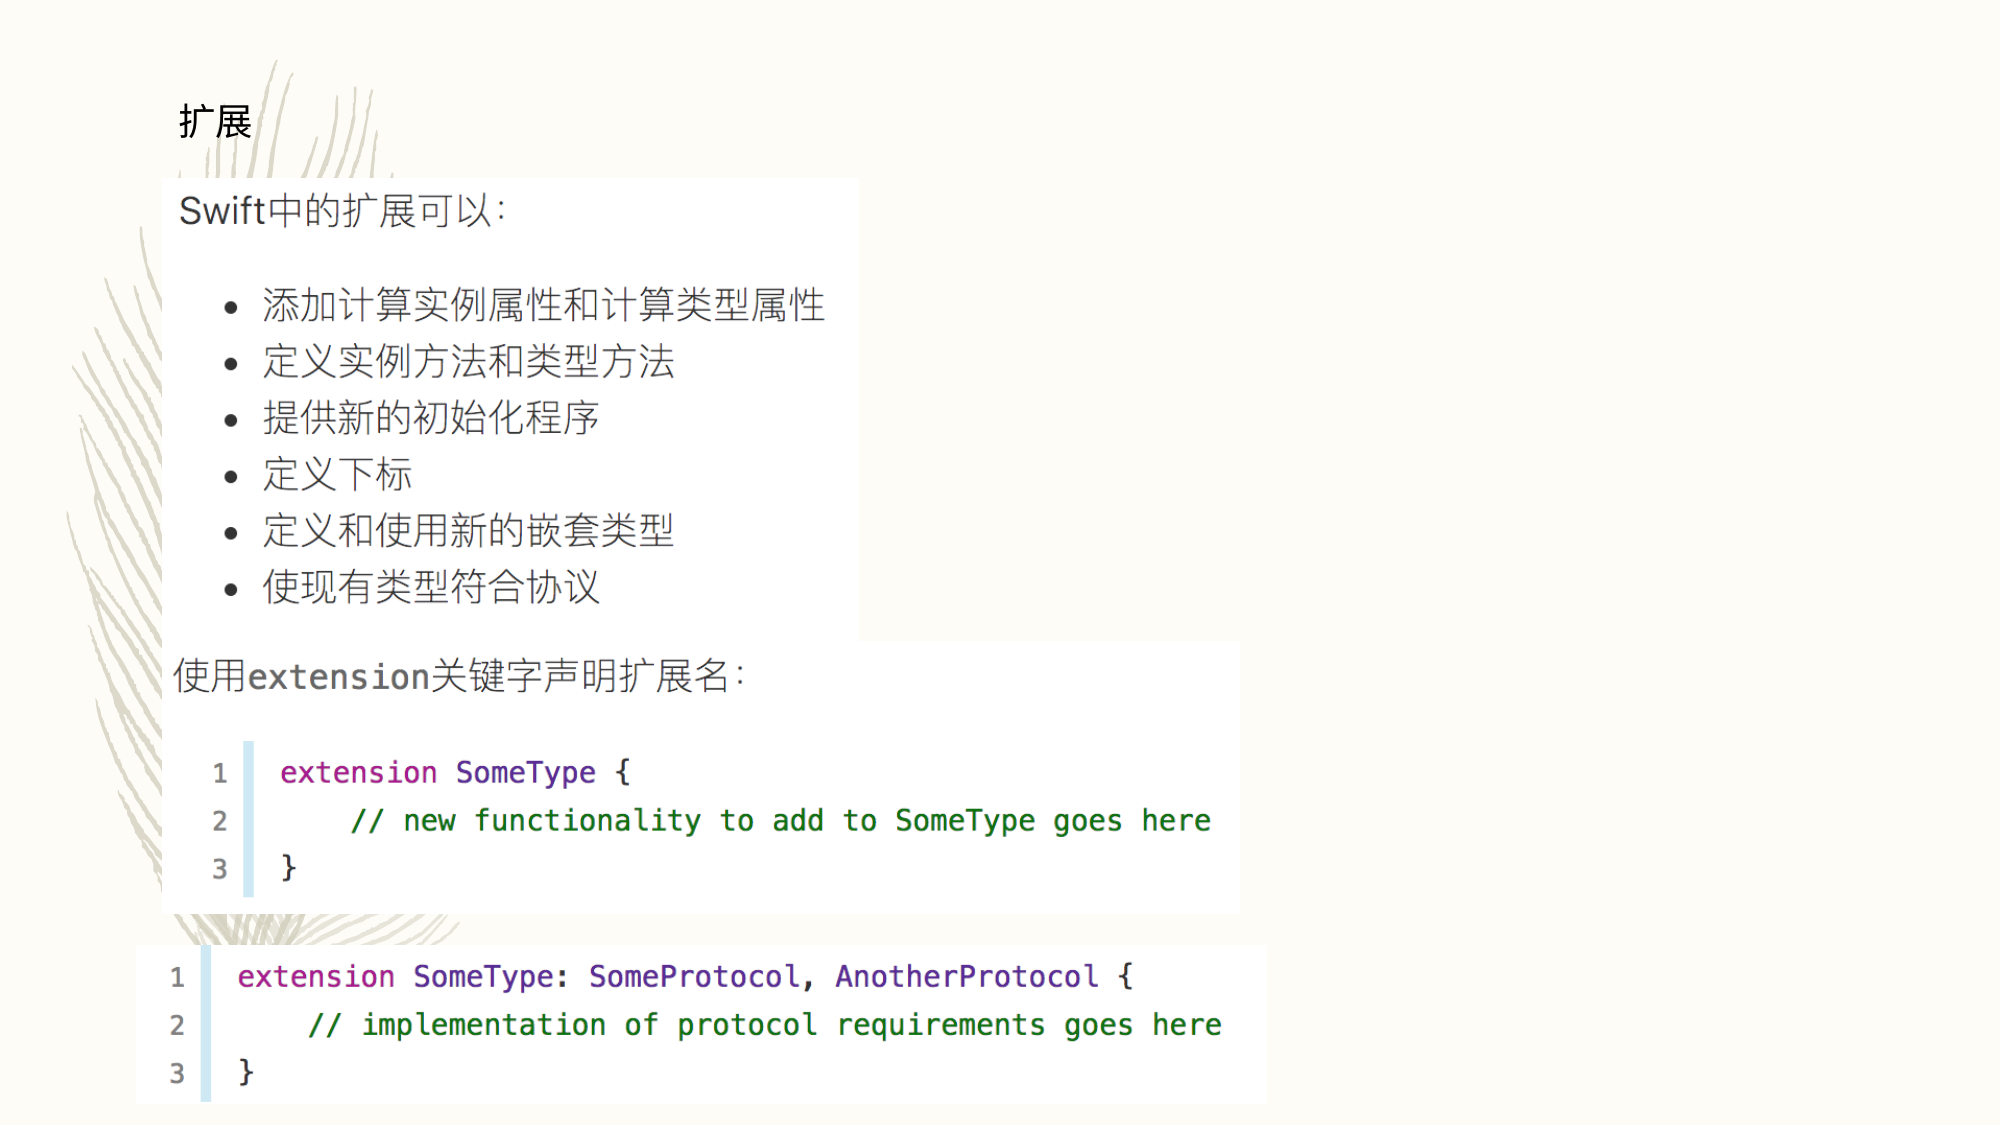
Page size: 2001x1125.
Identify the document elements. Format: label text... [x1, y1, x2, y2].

picture [136, 945, 1267, 1104]
text_box 扩展 [163, 90, 269, 151]
picture [162, 178, 1241, 915]
